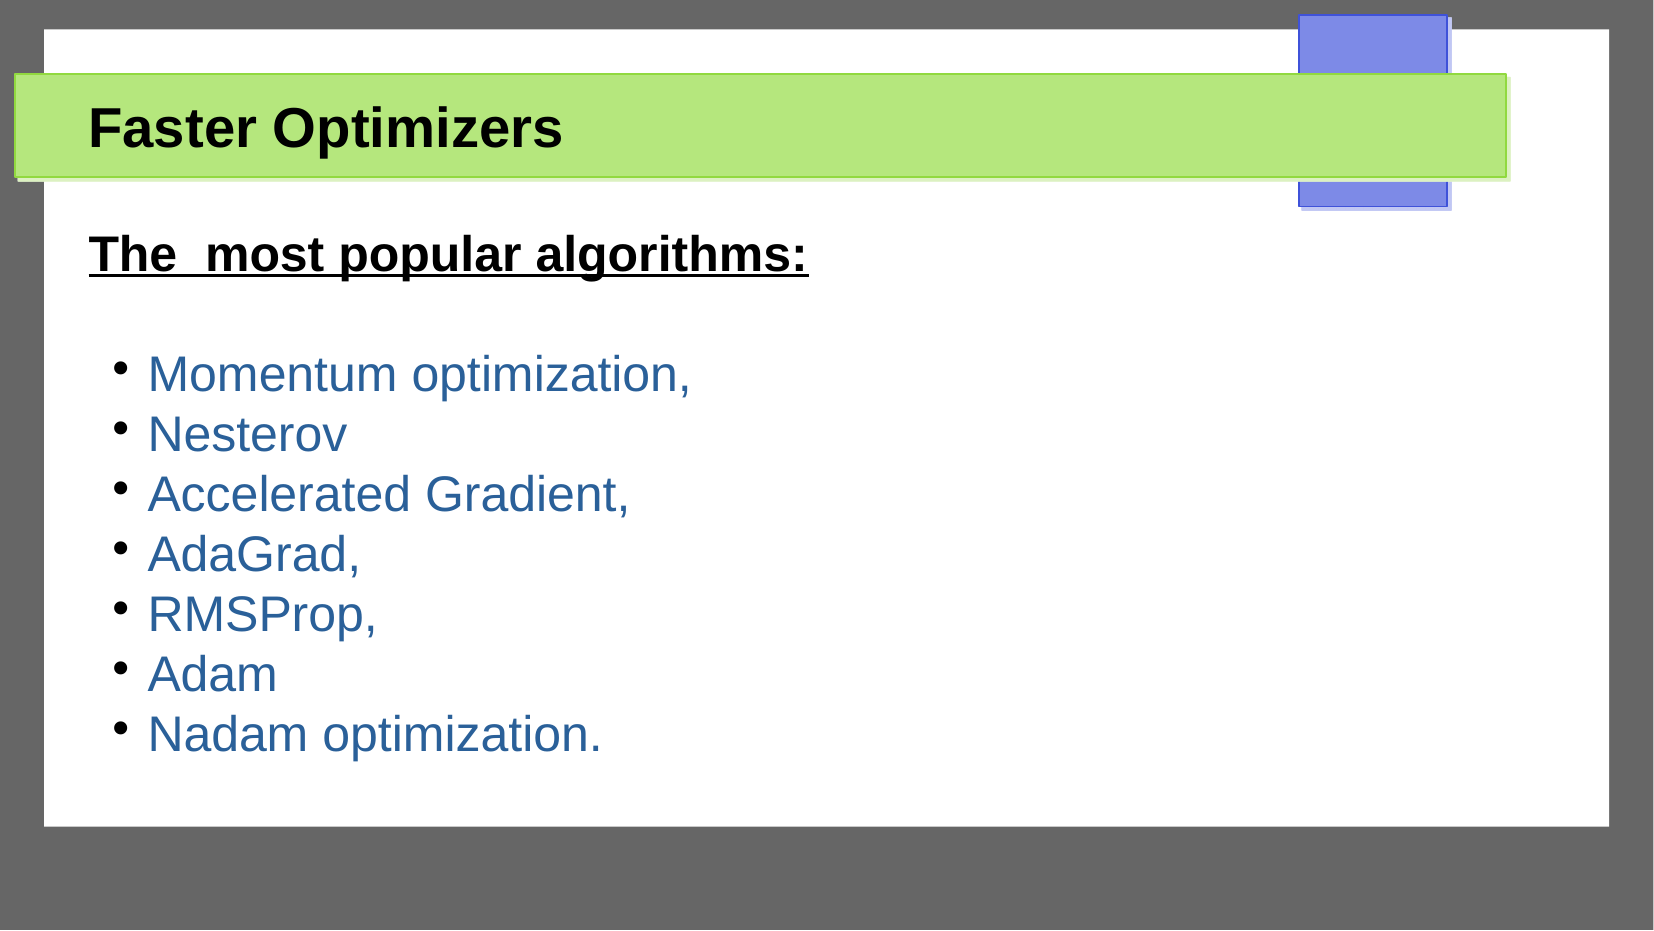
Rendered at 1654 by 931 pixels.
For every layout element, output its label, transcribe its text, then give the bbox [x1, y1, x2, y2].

text_box Faster Optimizers [88, 73, 1506, 177]
text_box The most popular algorithms: Momentum optimization, Nesterov Accelerated Gradient, AdaGrad, RMSProp, Adam Nadam optimization. [88, 221, 1565, 812]
